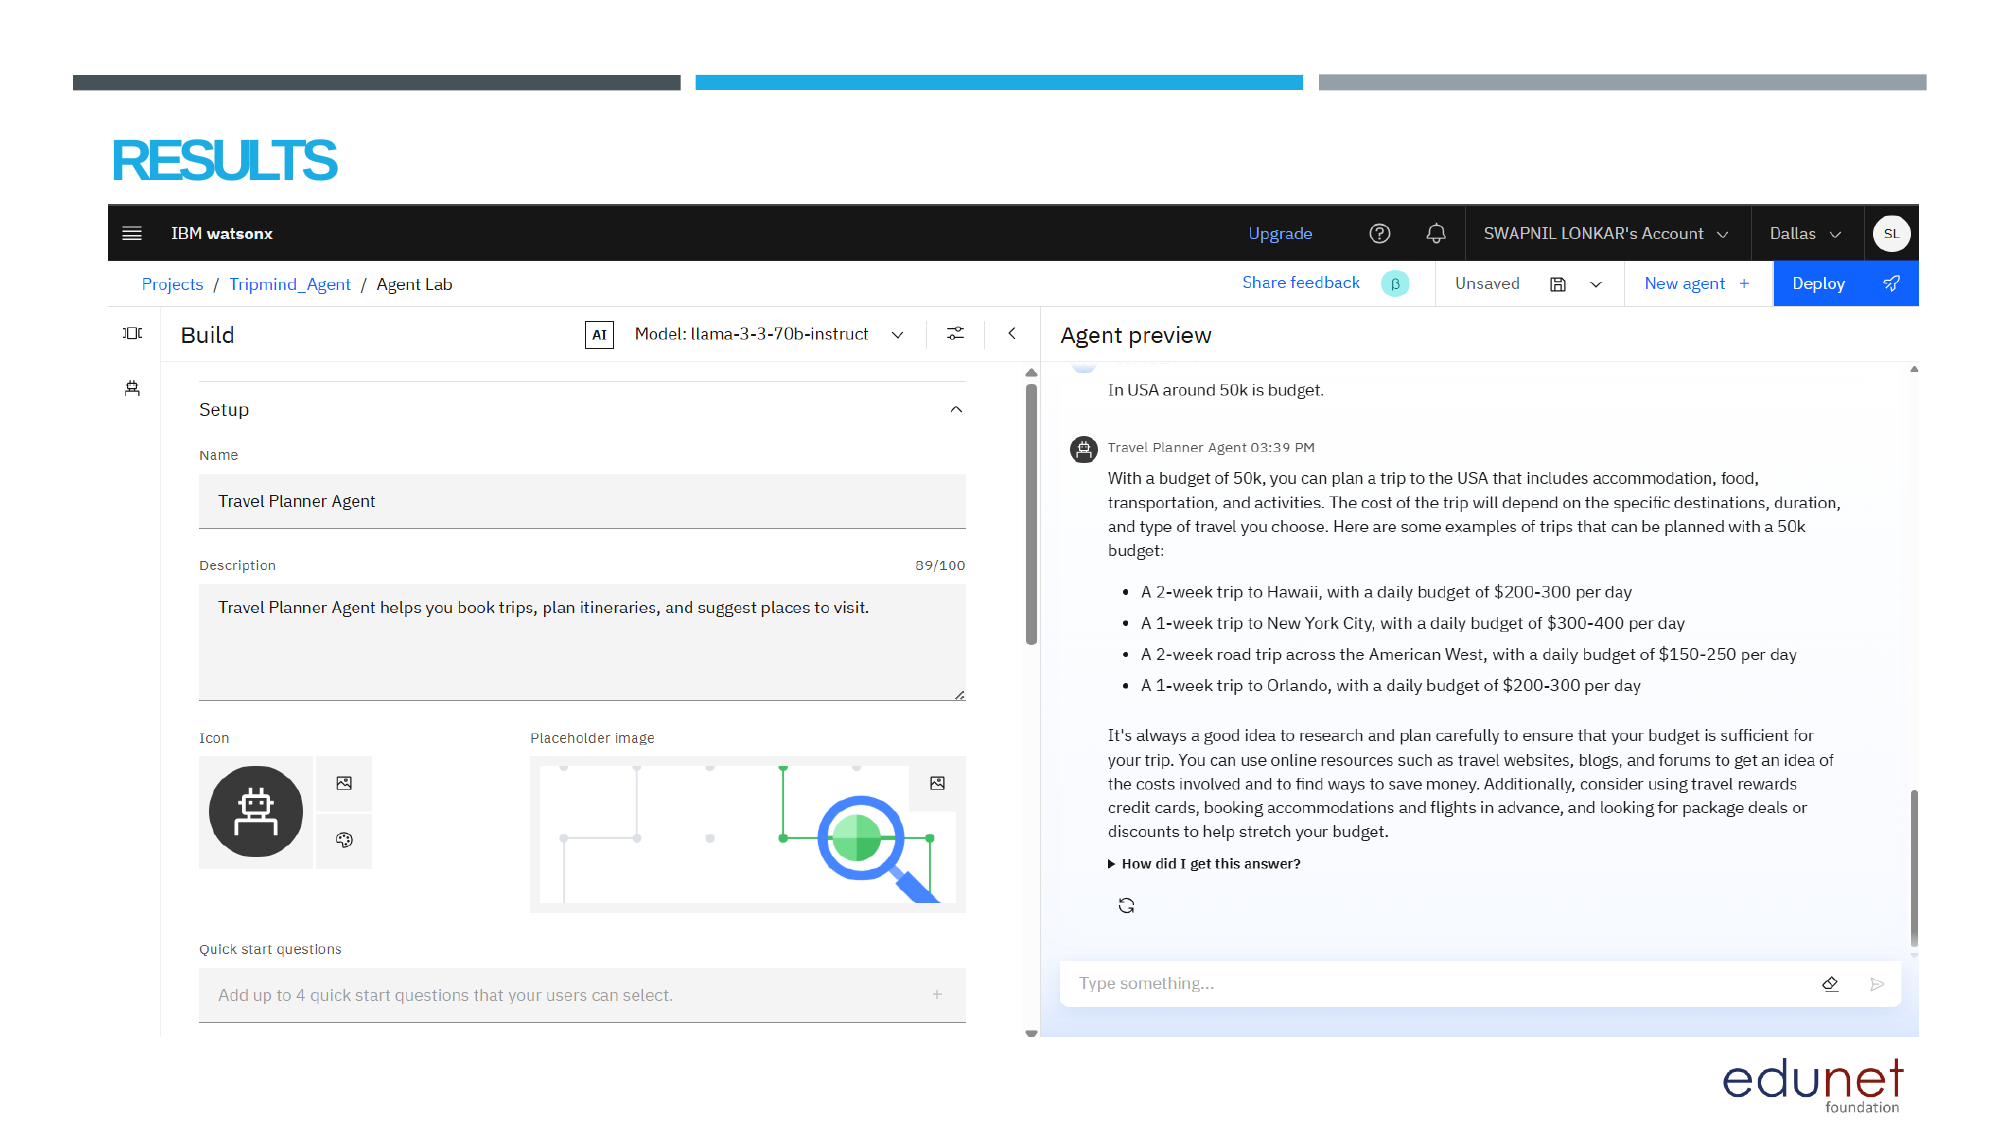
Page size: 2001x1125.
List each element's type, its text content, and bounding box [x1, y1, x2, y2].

title RESULTS [108, 120, 627, 204]
picture [1723, 1057, 1904, 1113]
picture [107, 204, 1919, 1037]
